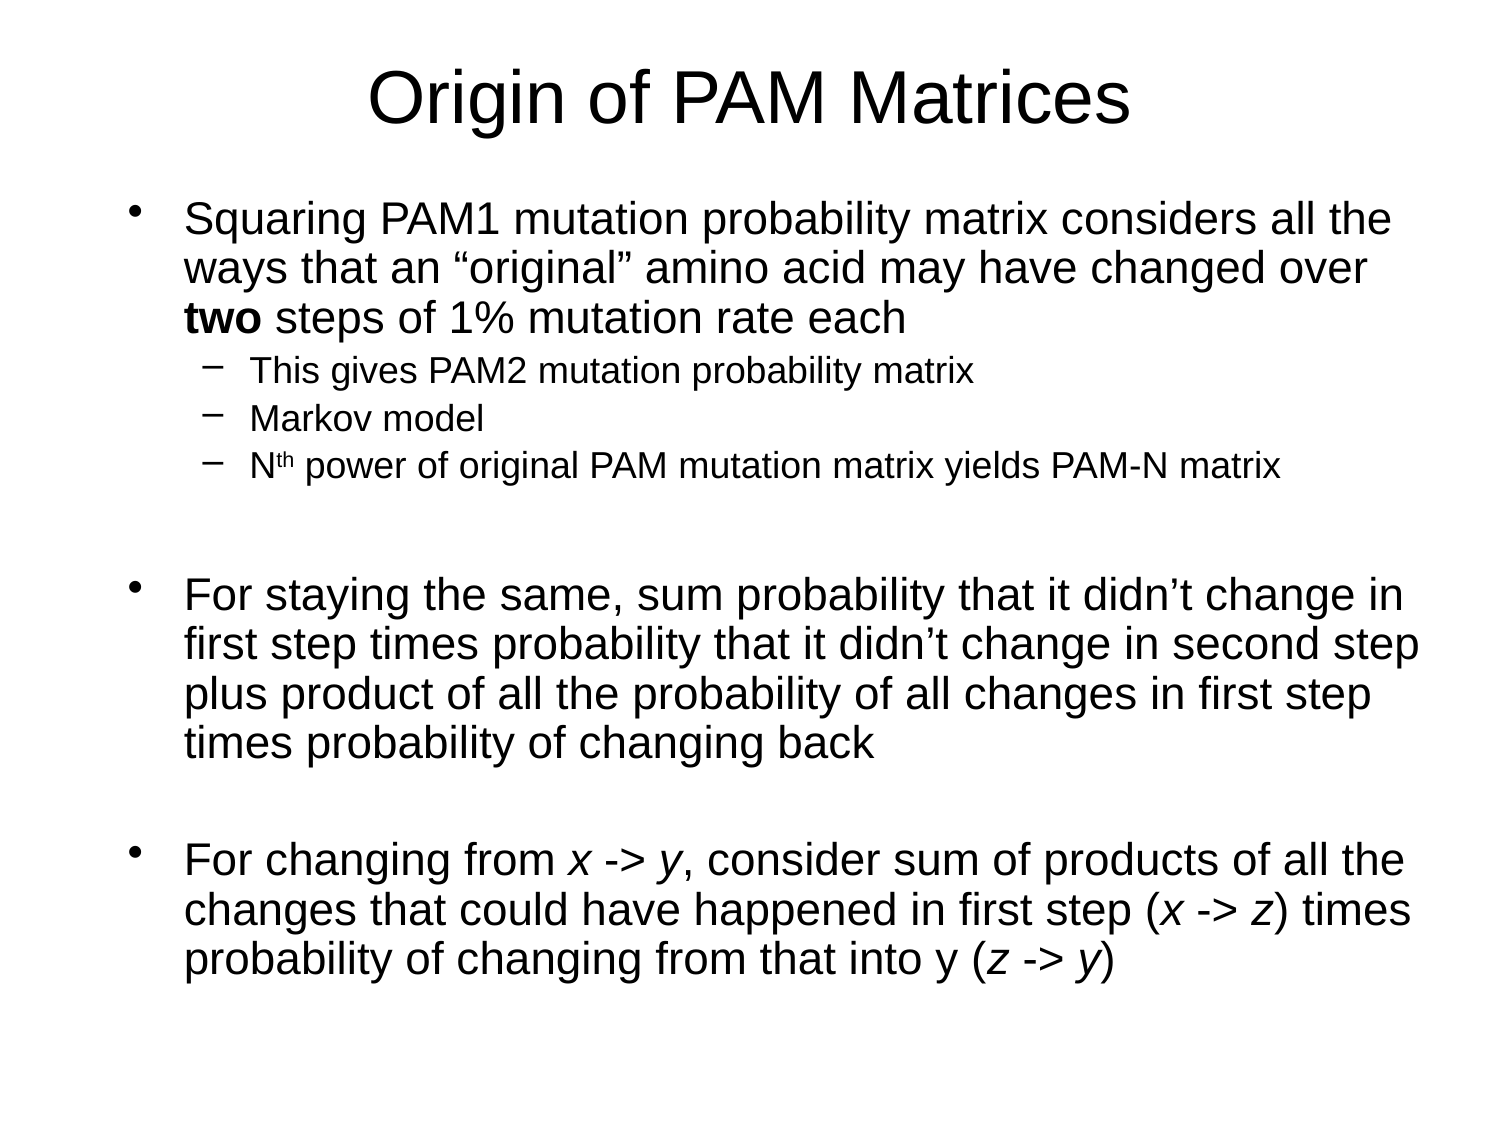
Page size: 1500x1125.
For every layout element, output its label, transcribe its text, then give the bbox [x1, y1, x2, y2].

title Origin of PAM Matrices [112, 37, 1388, 150]
list Squaring PAM1 mutation probability matrix considers all the ways that an “original” amino acid may have changed over two steps of 1% mutation rate each This gives PAM2 mutation probability matrix Markov model Nth power of original PAM mutation matrix yields PAM-N matrix For staying the same, sum probability that it didn’t change in first step times probability that it didn’t change in second step plus product of all the probability of all changes in first step times probability of changing back For changing from x -> y, consider sum of products of all the changes that could have happened in first step (x -> z) times probability of changing from that into y (z -> y) [112, 187, 1450, 1063]
